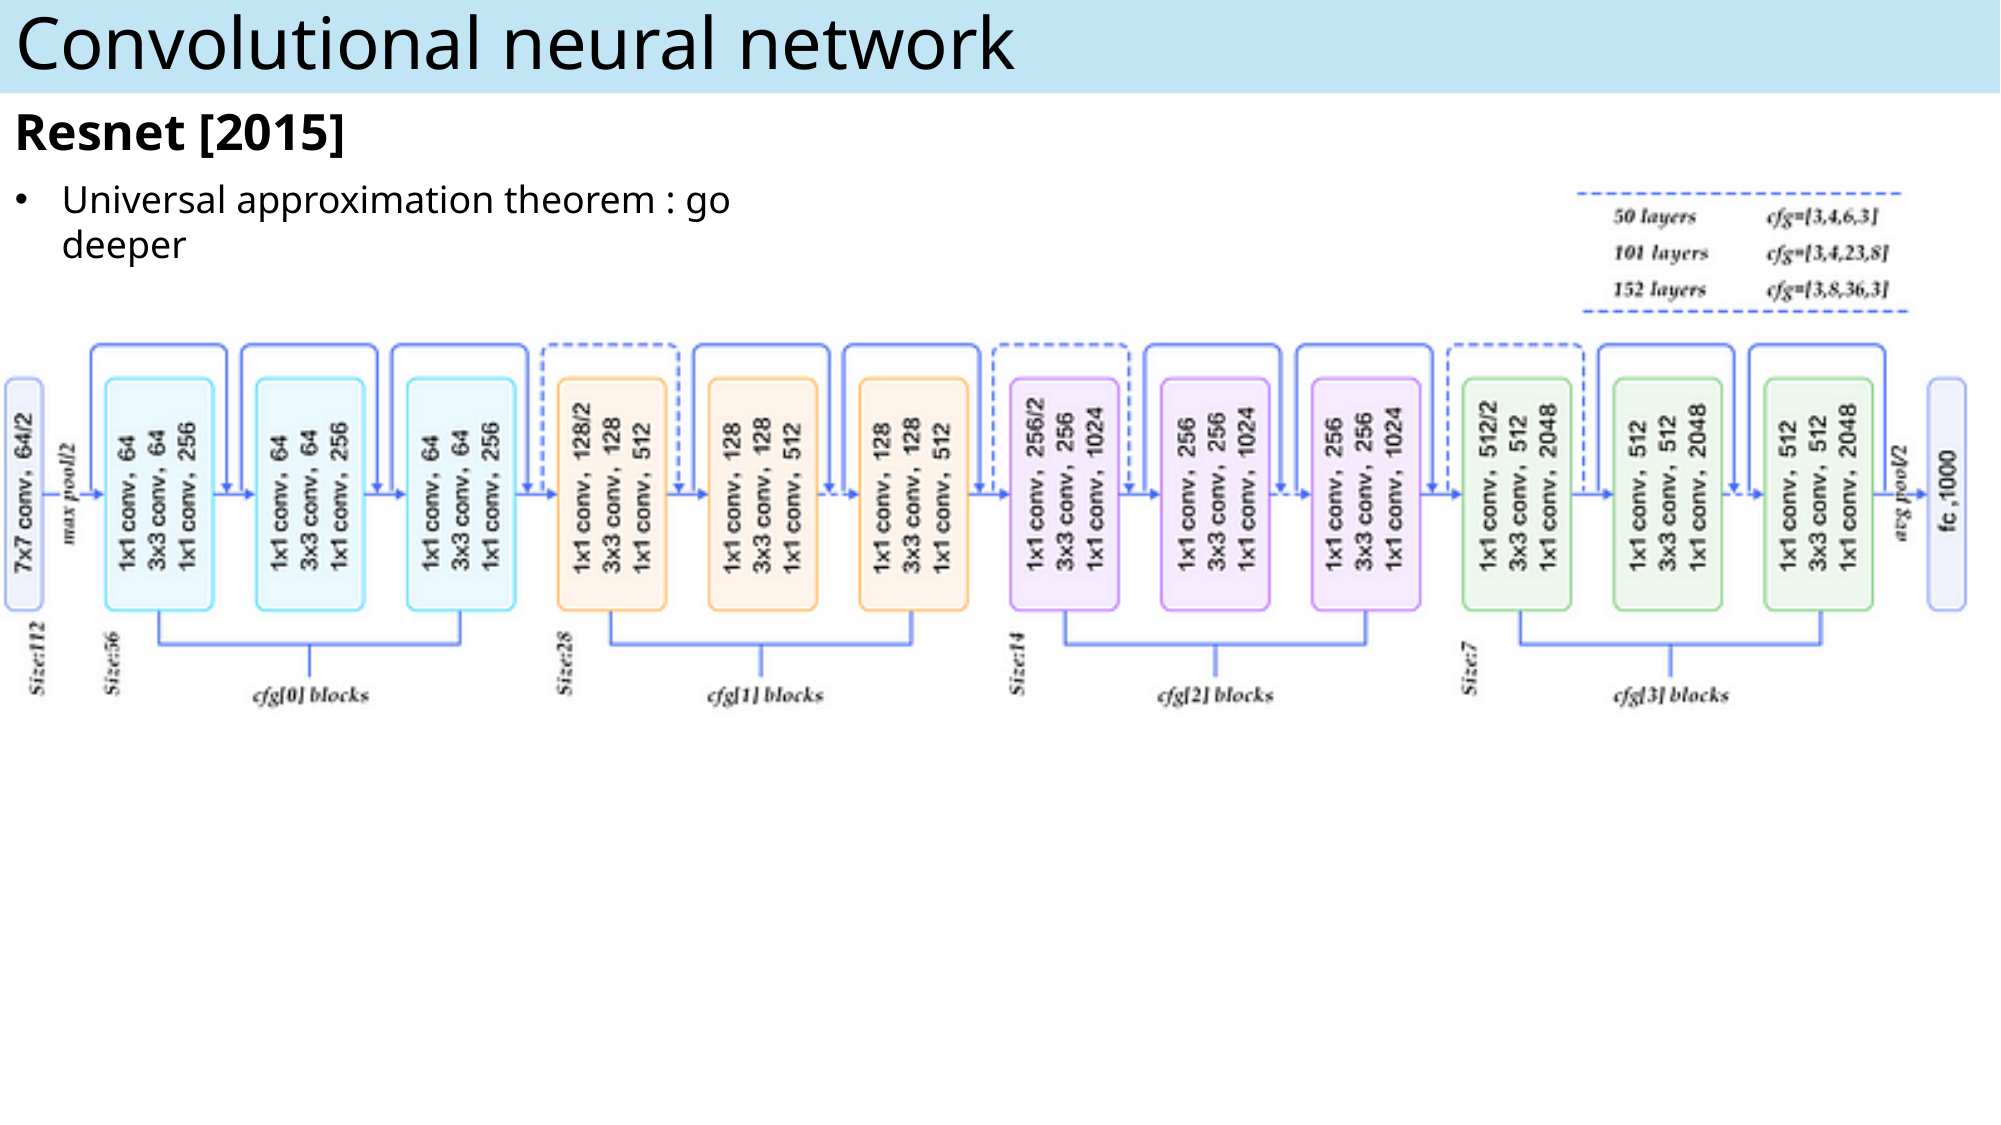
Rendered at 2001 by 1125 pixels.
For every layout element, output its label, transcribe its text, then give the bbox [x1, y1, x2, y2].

text_box Convolutional neural network [0, 0, 2000, 94]
picture [0, 168, 1970, 726]
text_box Resnet [2015] [0, 93, 417, 168]
